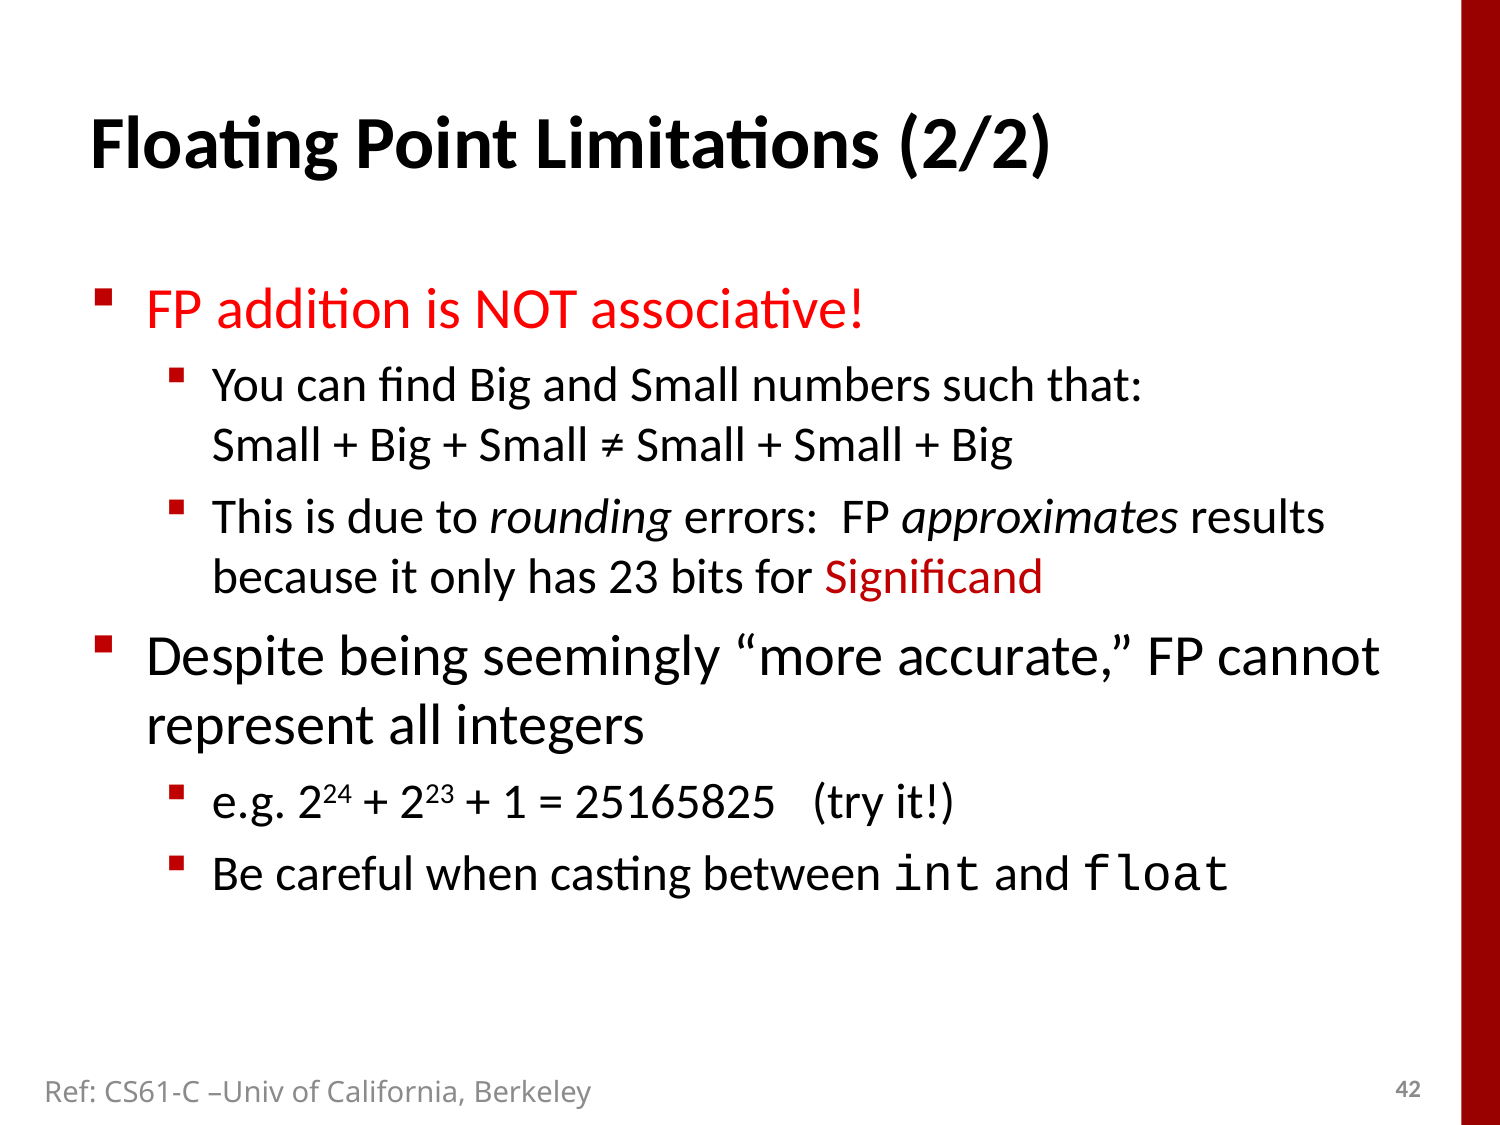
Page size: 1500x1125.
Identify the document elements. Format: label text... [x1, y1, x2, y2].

list FP addition is NOT associative! You can find Big and Small numbers such that: Small + Big + Small ≠ Small + Small + Big This is due to rounding errors: FP approximates results because it only has 23 bits for Significand Despite being seemingly “more accurate,” FP cannot represent all integers e.g. 224 + 223 + 1 = 25165825 (try it!) Be careful when casting between int and float [74, 262, 1426, 1073]
text_box Ref: CS61-C –Univ of California, Berkeley [29, 1065, 775, 1110]
title Floating Point Limitations (2/2) [74, 44, 1426, 233]
